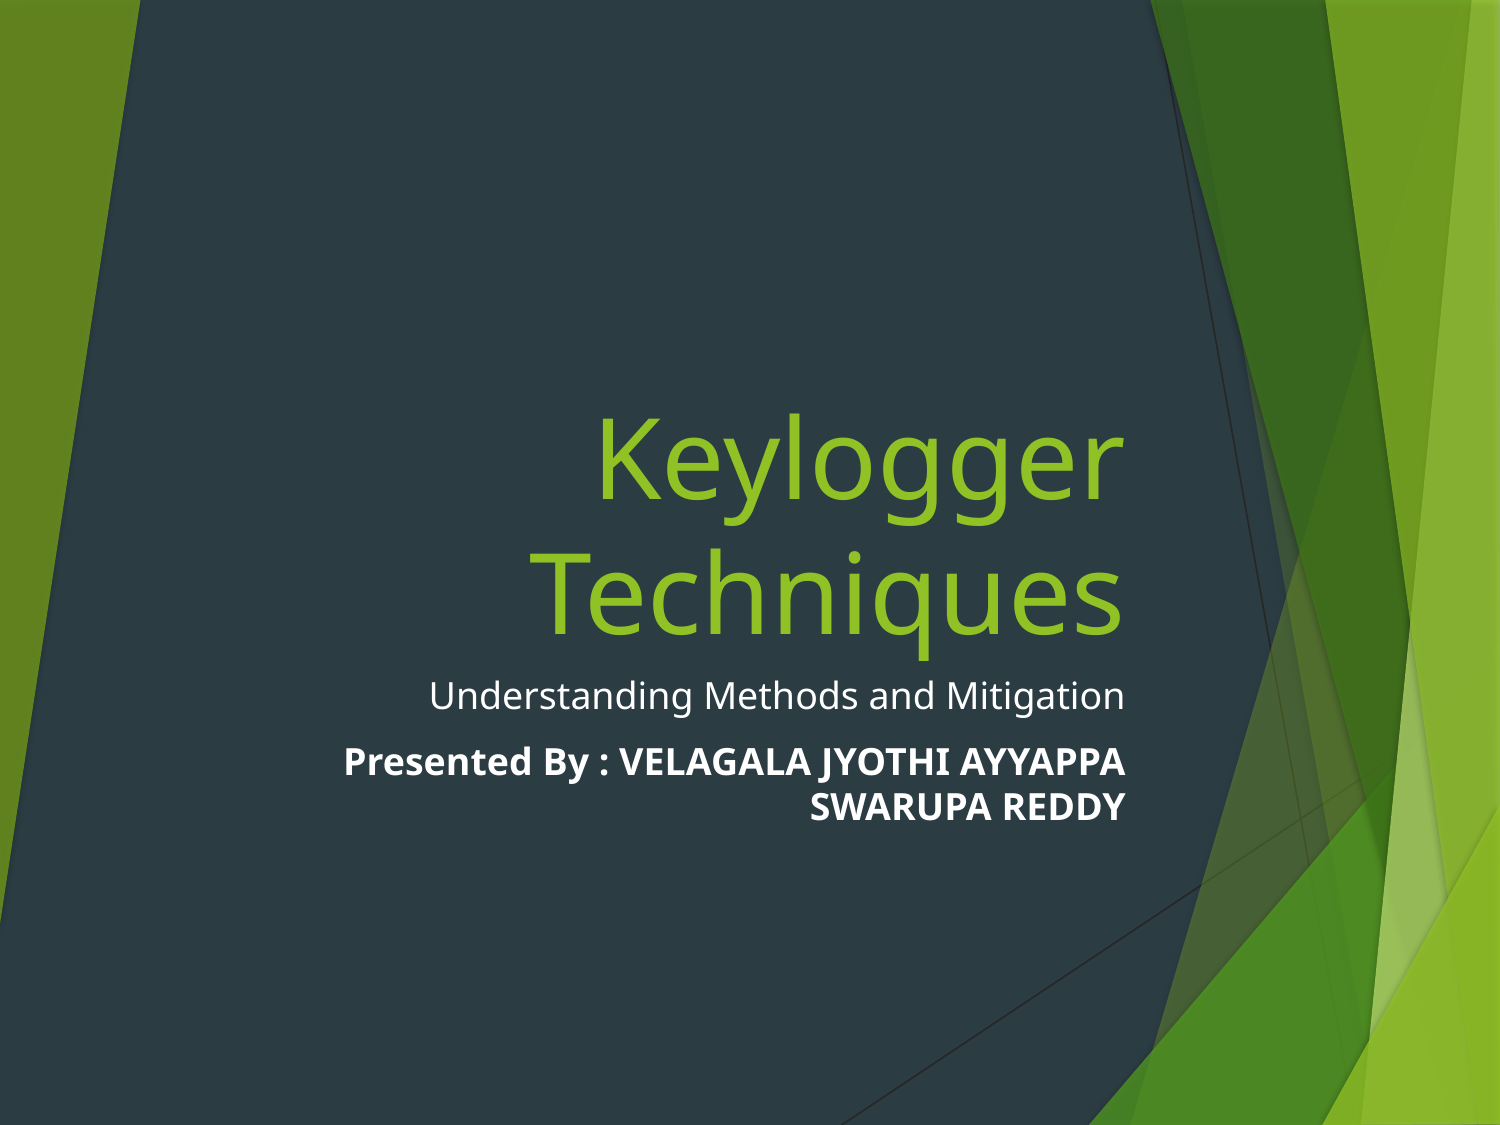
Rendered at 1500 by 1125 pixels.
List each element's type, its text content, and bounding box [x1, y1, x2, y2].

title Keylogger Techniques [185, 394, 1142, 664]
subtitle Understanding Methods and Mitigation Presented By : VELAGALA JYOTHI AYYAPPA SWARUPA REDDY [185, 664, 1142, 845]
